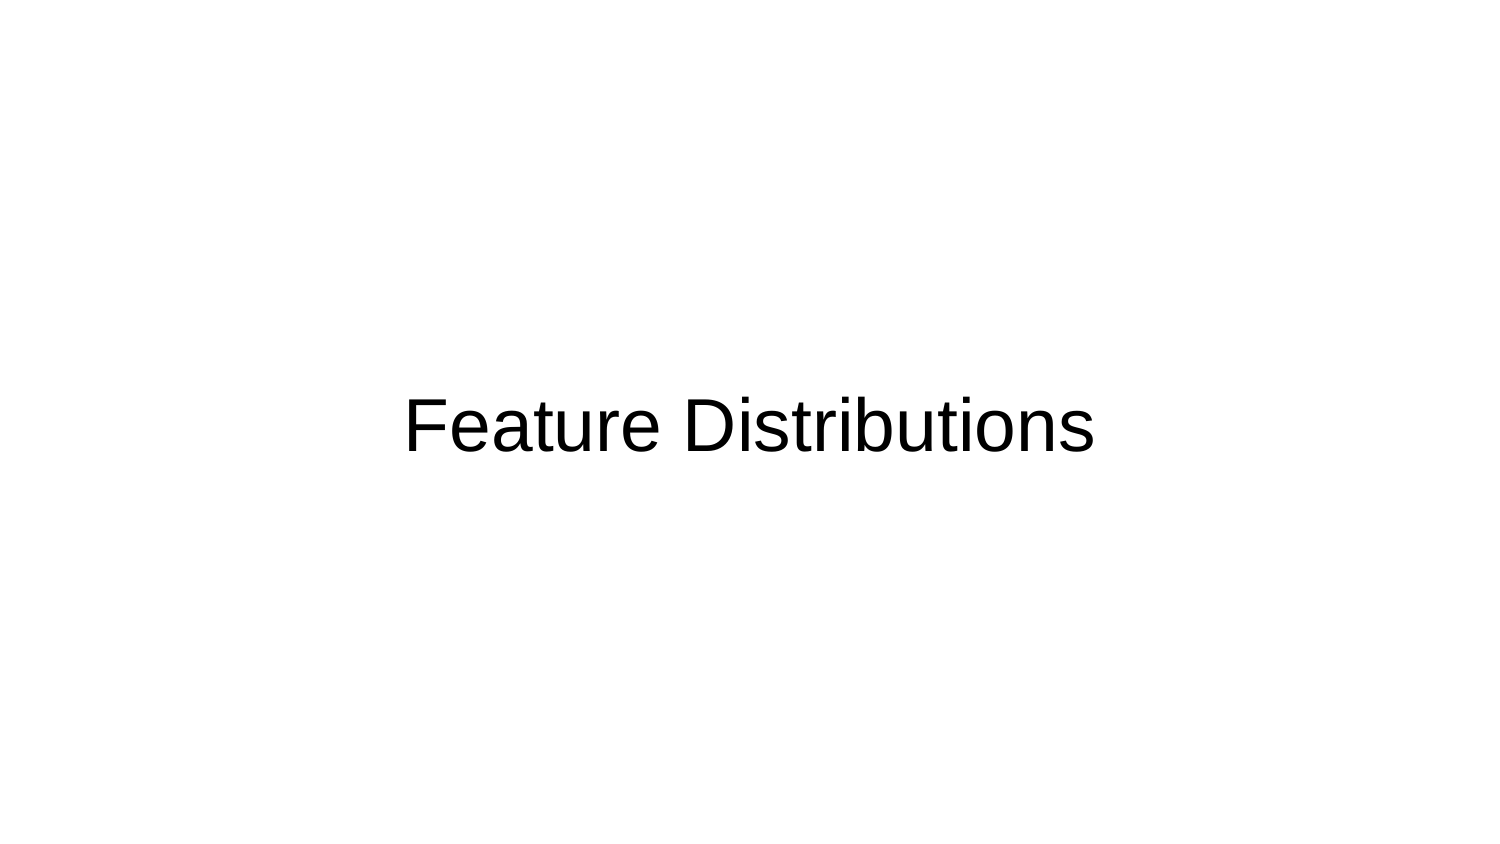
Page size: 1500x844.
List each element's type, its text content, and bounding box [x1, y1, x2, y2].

title Feature Distributions [51, 352, 1449, 491]
